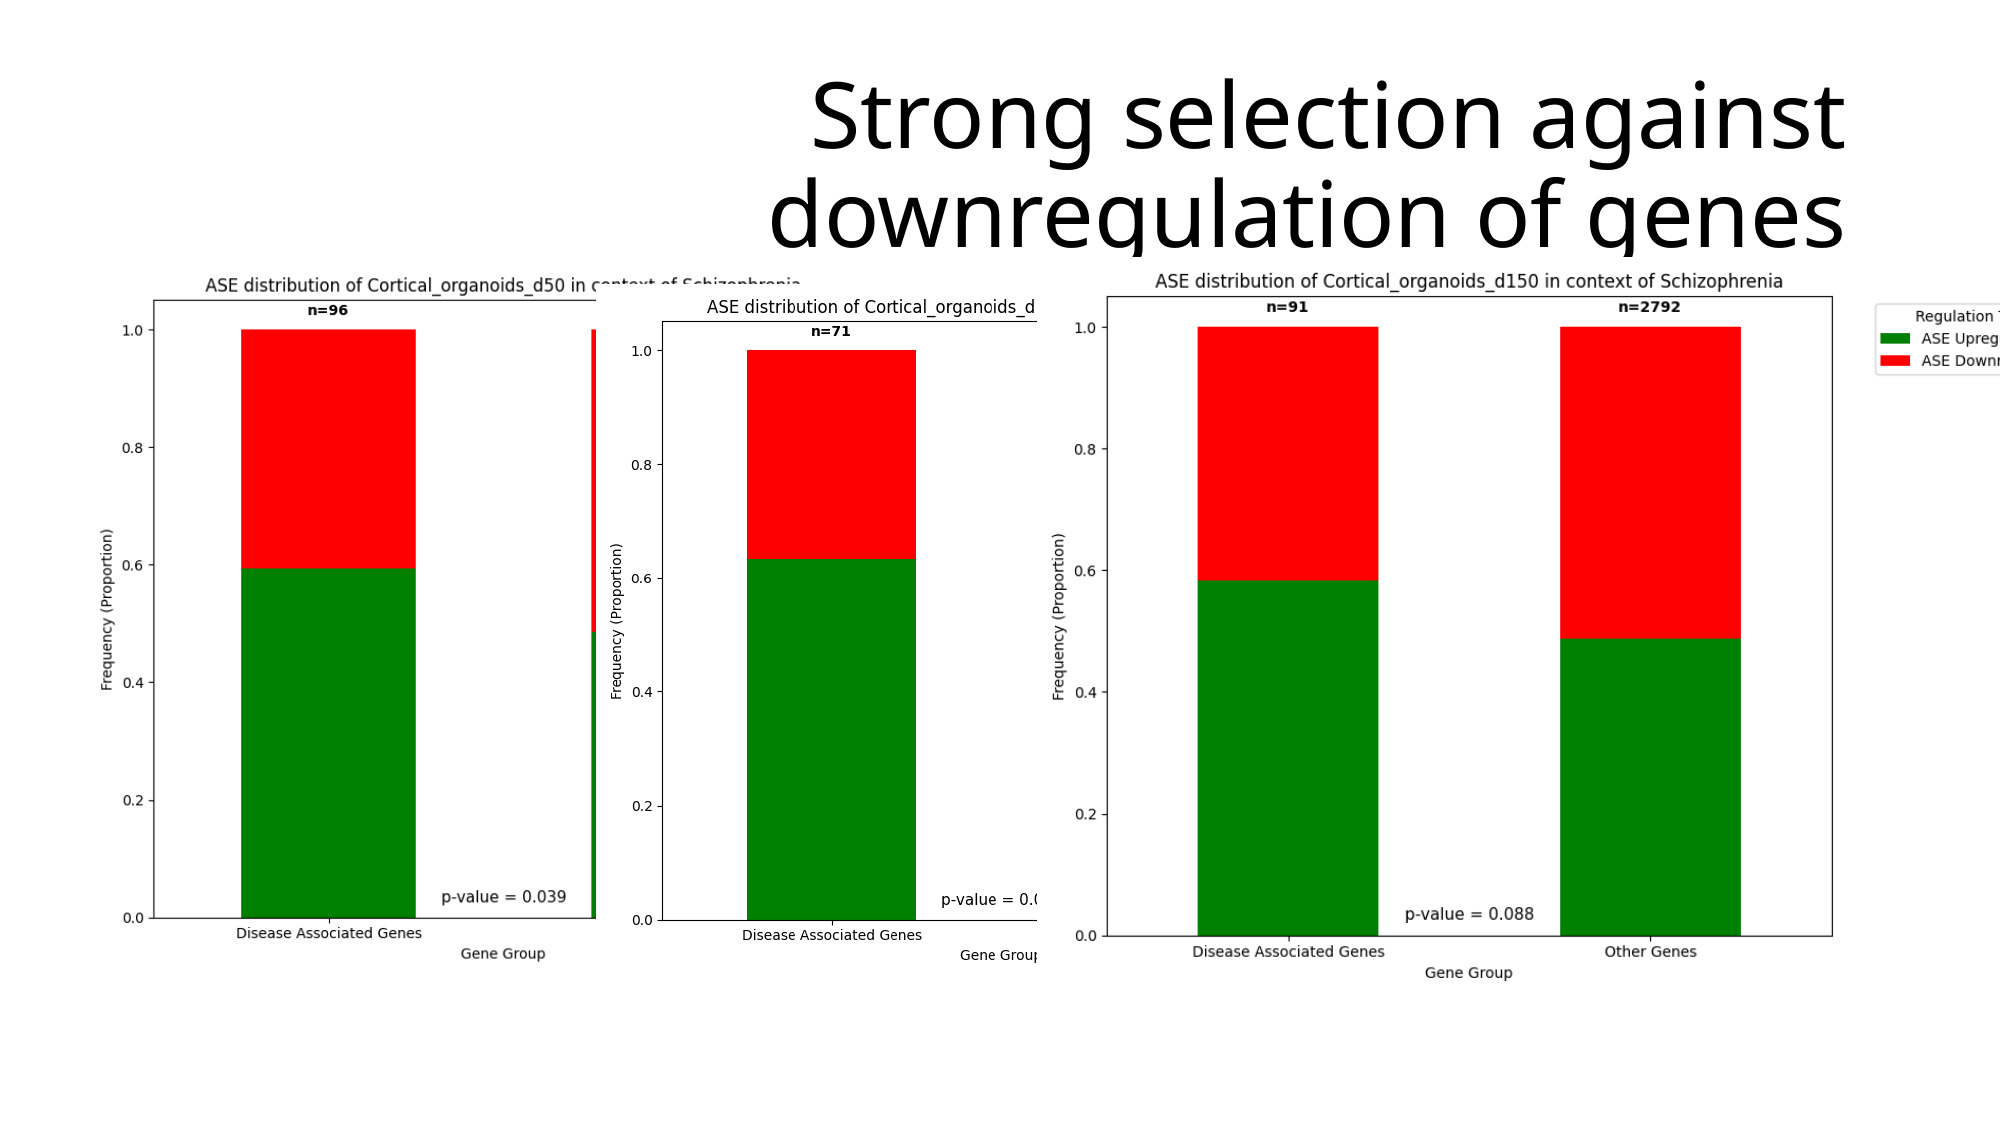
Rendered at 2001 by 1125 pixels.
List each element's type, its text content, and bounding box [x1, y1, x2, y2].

title Strong selection against downregulation of genes [137, 59, 1863, 262]
picture [596, 256, 2000, 998]
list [86, 262, 1036, 978]
